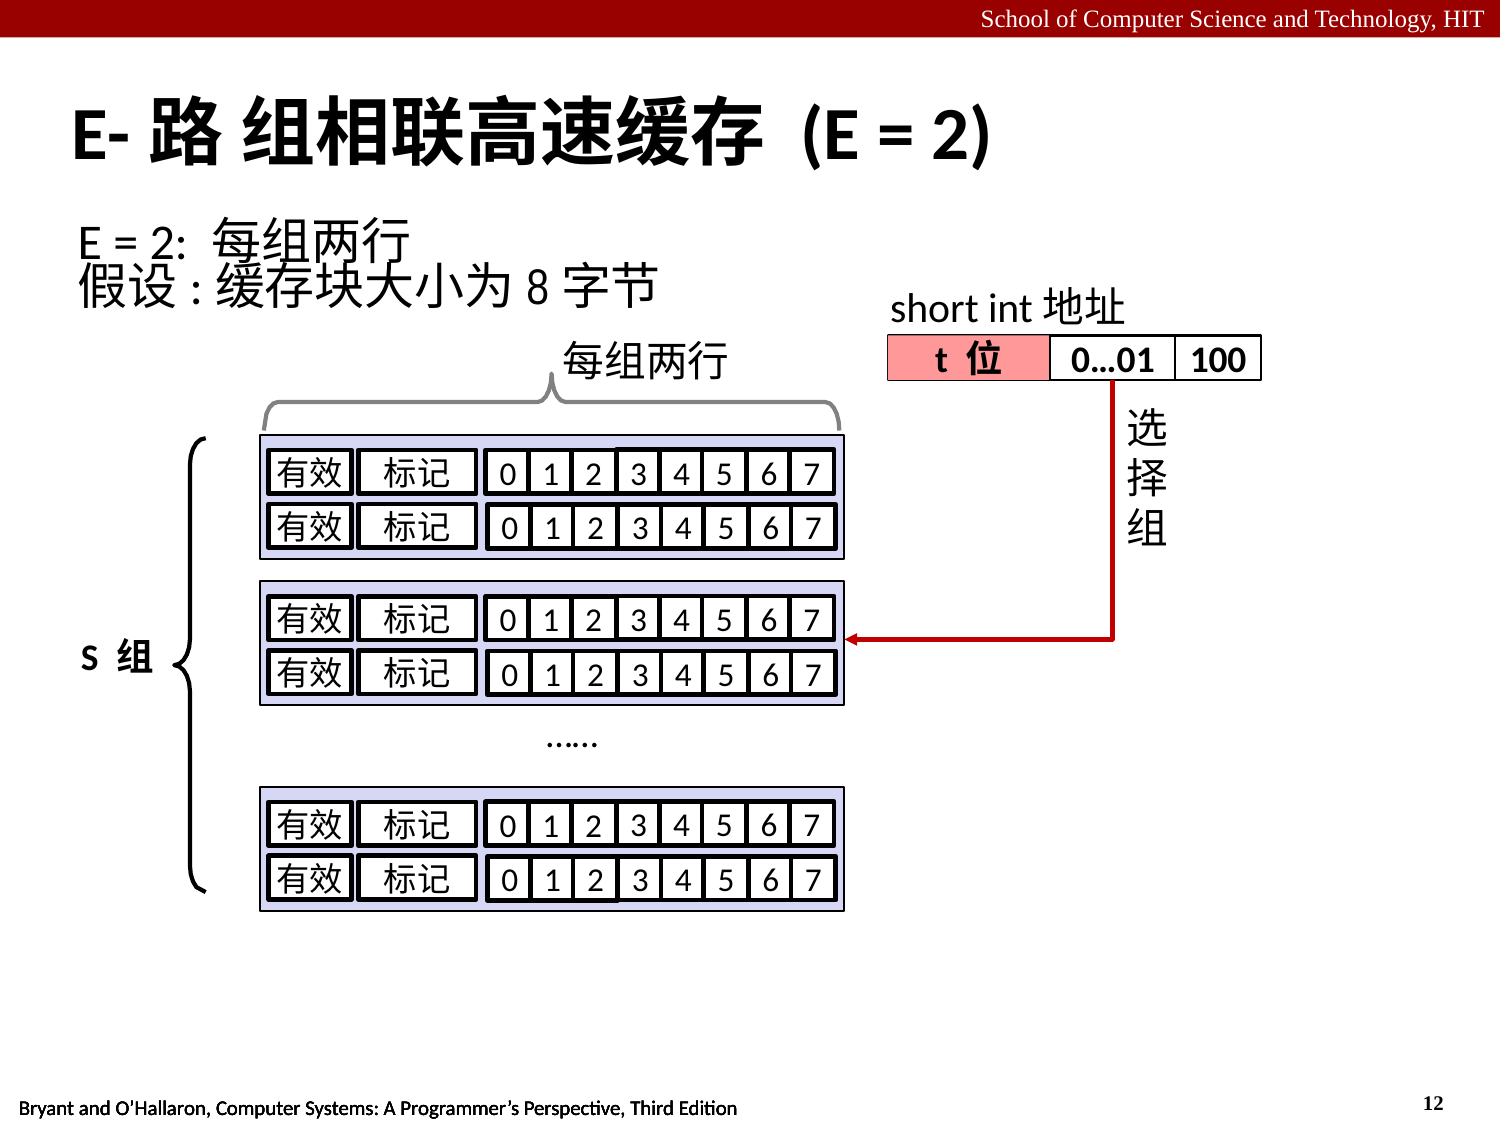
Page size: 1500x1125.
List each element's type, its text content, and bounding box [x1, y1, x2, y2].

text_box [259, 580, 845, 706]
text_box [174, 438, 206, 893]
text_box 选择组 [1124, 402, 1164, 553]
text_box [259, 434, 845, 560]
text_box short int地址 [887, 280, 1261, 332]
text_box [259, 786, 845, 912]
text_box 0…01 [1050, 335, 1175, 380]
text_box [263, 386, 840, 431]
text_box 100 [1175, 335, 1261, 380]
text_box 每组两行 [509, 335, 730, 386]
text_box [849, 379, 1113, 646]
text_box E = 2: 每组两行 假设:缓存块大小为8字节 [75, 224, 668, 315]
title E-路 组相联高速缓存 (E = 2) [71, 34, 1347, 224]
text_box t 位 [887, 335, 1050, 380]
text_box …… [288, 702, 857, 763]
text_box S 组 [73, 633, 154, 679]
